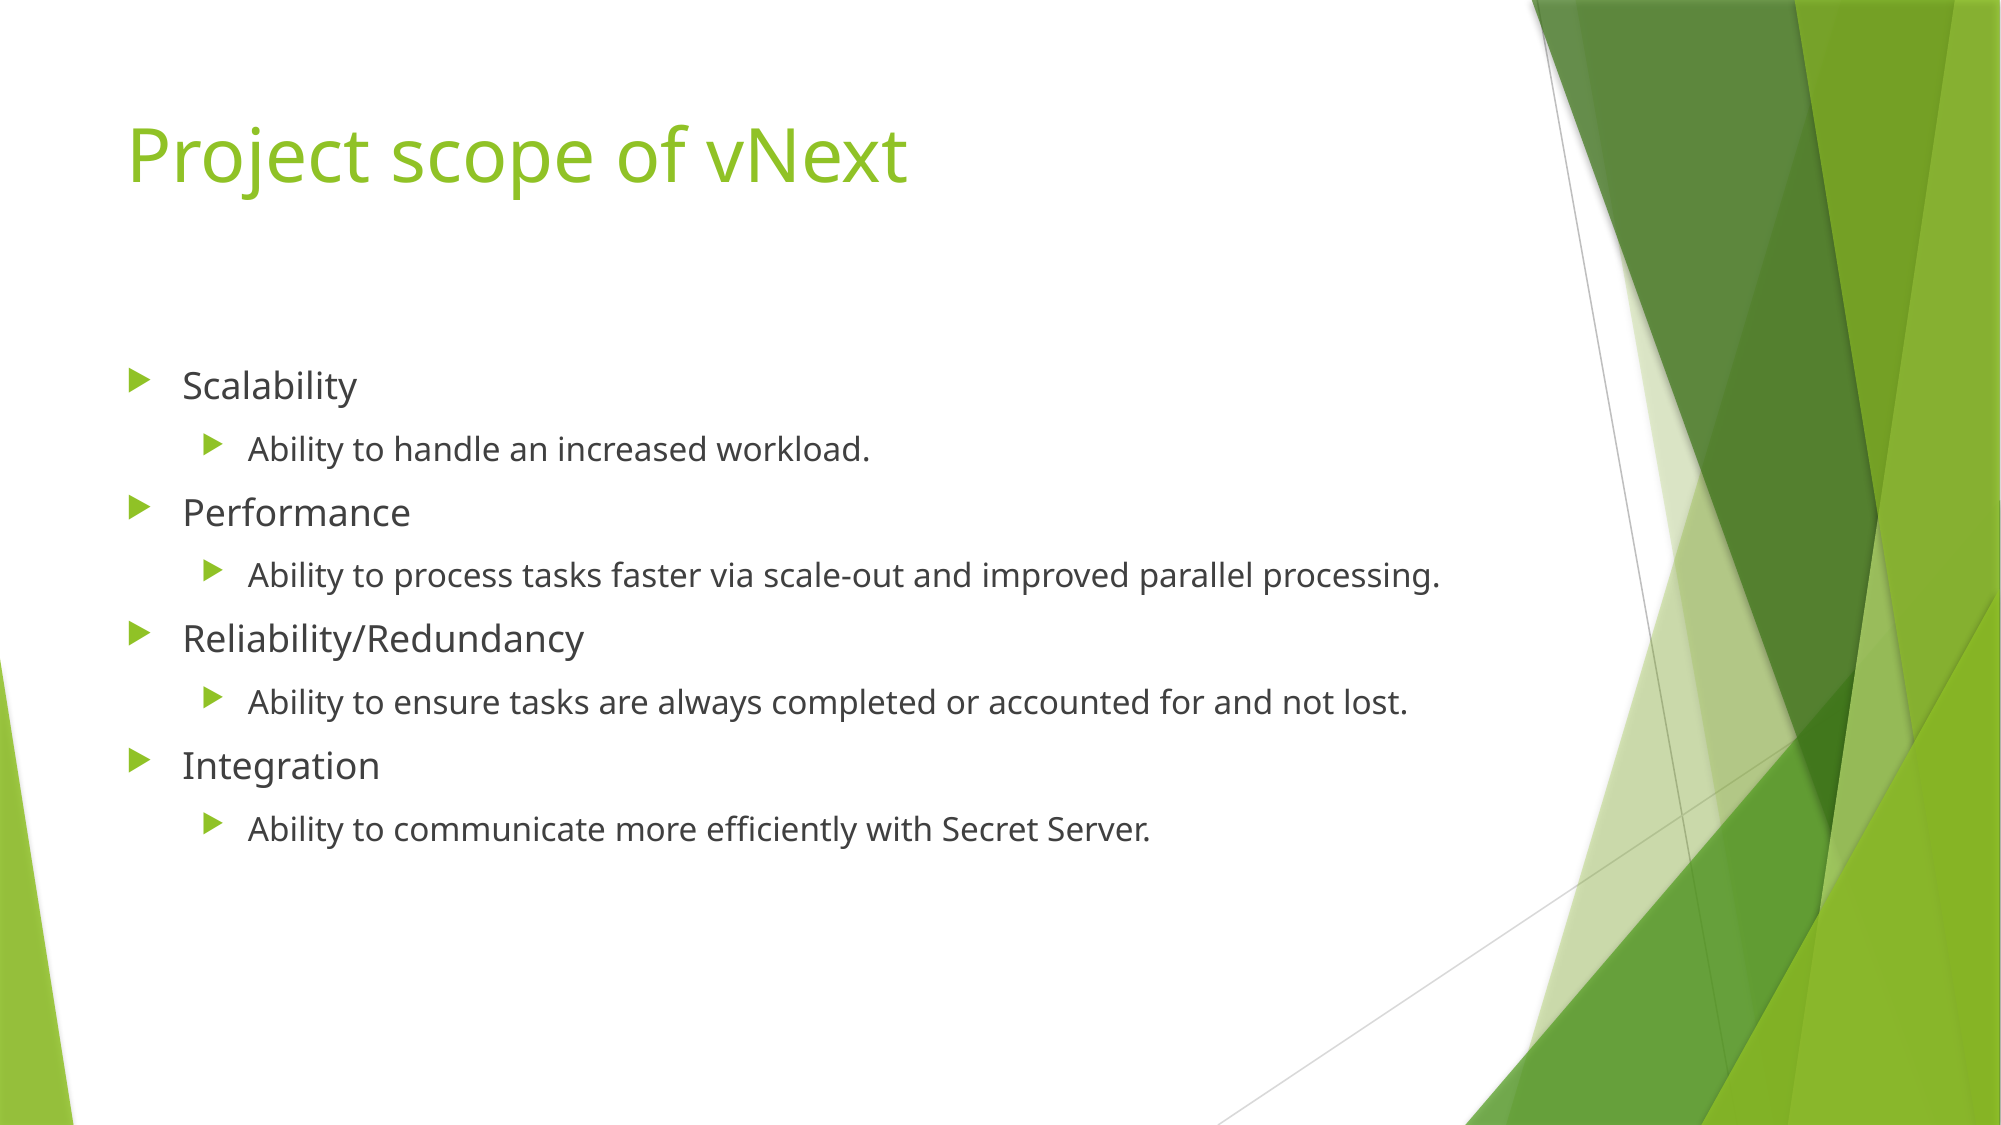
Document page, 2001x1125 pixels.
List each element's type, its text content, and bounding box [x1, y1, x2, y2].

title Project scope of vNext [111, 99, 1522, 317]
list Scalability Ability to handle an increased workload. Performance Ability to process tasks faster via scale-out and improved parallel processing. Reliability/Redundancy Ability to ensure tasks are always completed or accounted for and not lost. Integration Ability to communicate more efficiently with Secret Server. [111, 354, 1522, 992]
